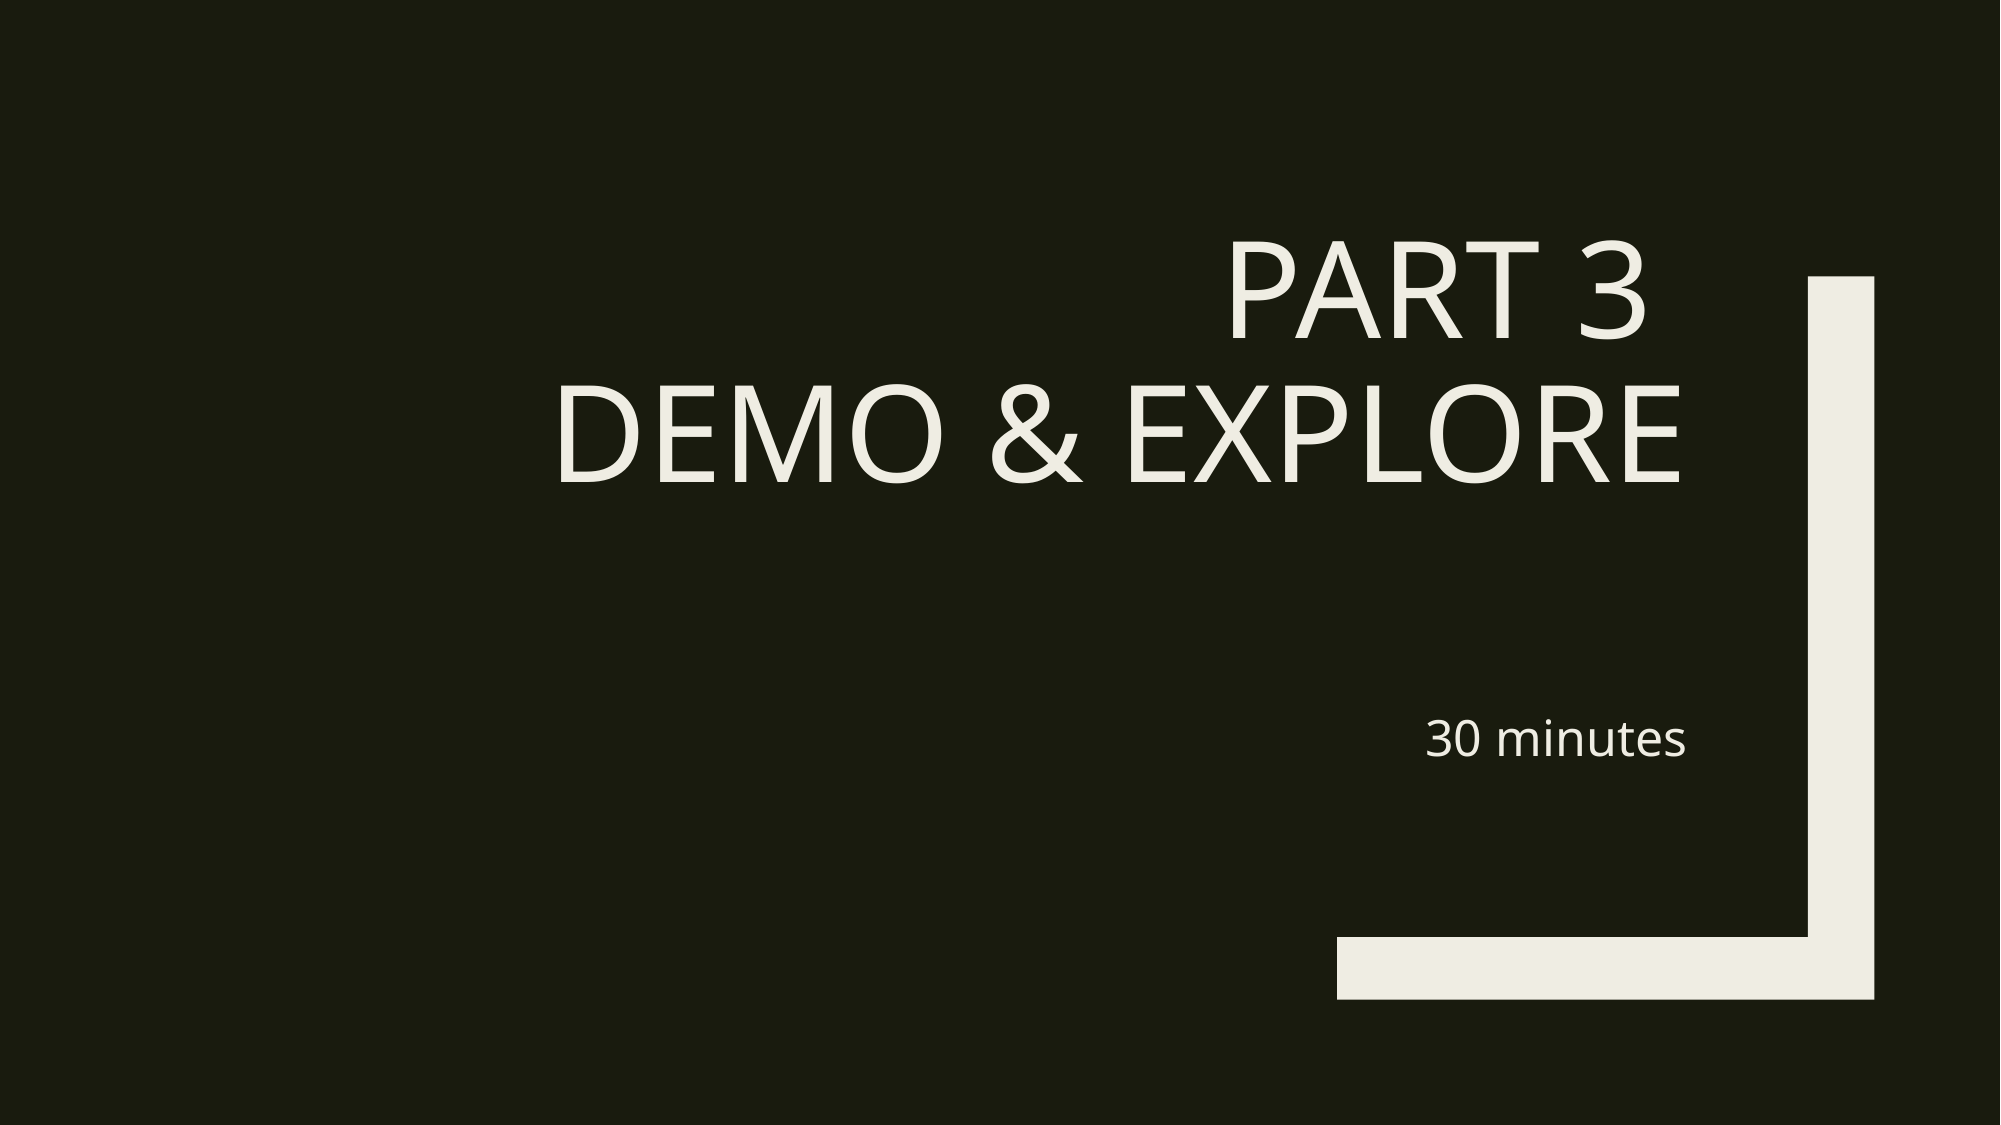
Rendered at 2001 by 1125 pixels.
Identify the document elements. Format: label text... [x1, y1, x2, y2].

title PART 3 DEMO & EXPLORE [125, 213, 1703, 682]
list 30 minutes [125, 691, 1703, 880]
